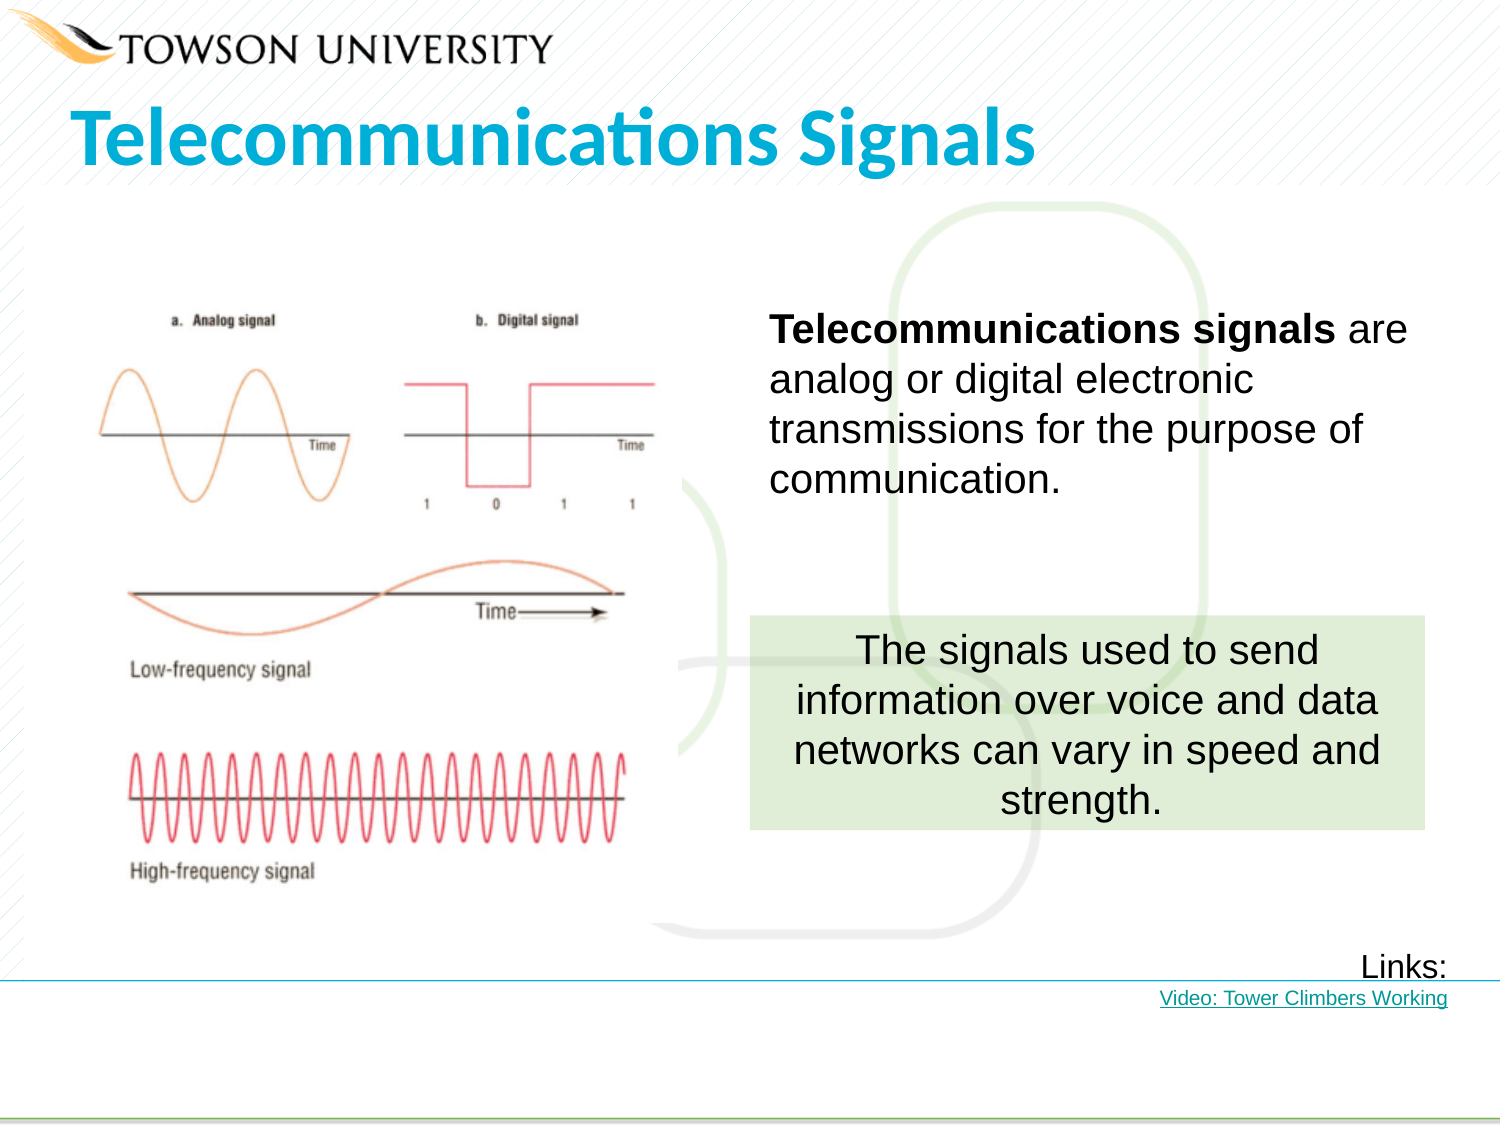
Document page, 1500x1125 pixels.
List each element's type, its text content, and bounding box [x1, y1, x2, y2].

text_box Links: Video: Tower Climbers Working [750, 937, 1463, 1018]
picture [0, 0, 563, 71]
picture [0, 982, 1500, 1125]
title Telecommunications Signals [0, 75, 1500, 193]
picture [24, 193, 1500, 979]
list Telecommunications signals are analog or digital electronic transmissions for the purpose of communication. [754, 294, 1430, 520]
text_box The signals used to send information over voice and data networks can vary in speed and strength. [749, 615, 1425, 831]
